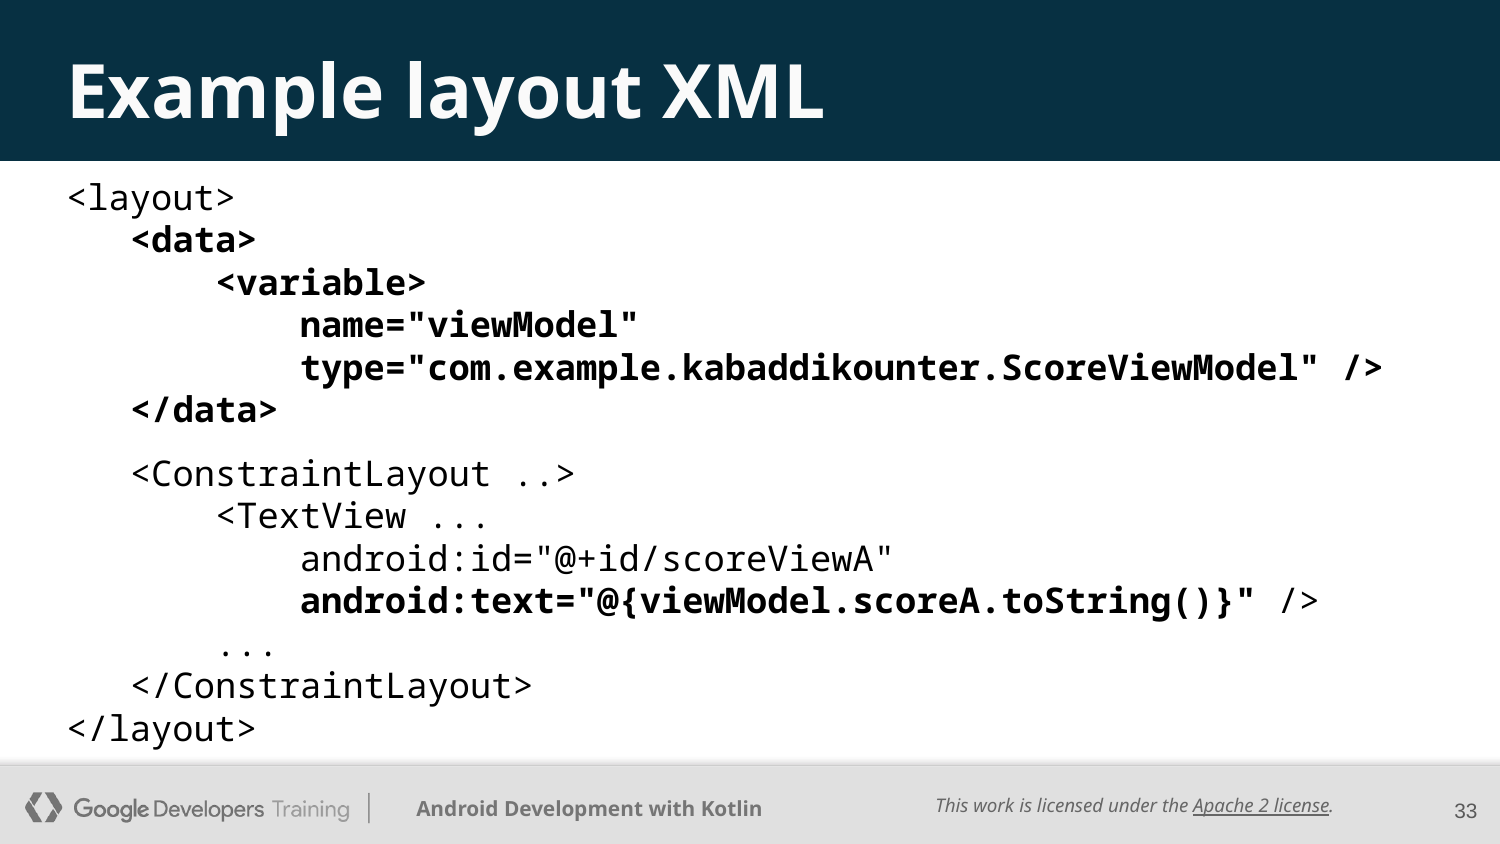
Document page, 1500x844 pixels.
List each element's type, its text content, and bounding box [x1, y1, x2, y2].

slide_number ‹#› [1402, 777, 1493, 842]
title Example layout XML [51, 28, 1449, 122]
list <layout> <data> <variable> name="viewModel" type="com.example.kabaddikounter.ScoreViewModel" /> </data> <ConstraintLayout ..> <TextView ... android:id="@+id/scoreViewA" android:text="@{viewModel.scoreA.toString()}" /> ... </ConstraintLayout> </layout> [51, 159, 1449, 684]
picture [0, 161, 1500, 844]
